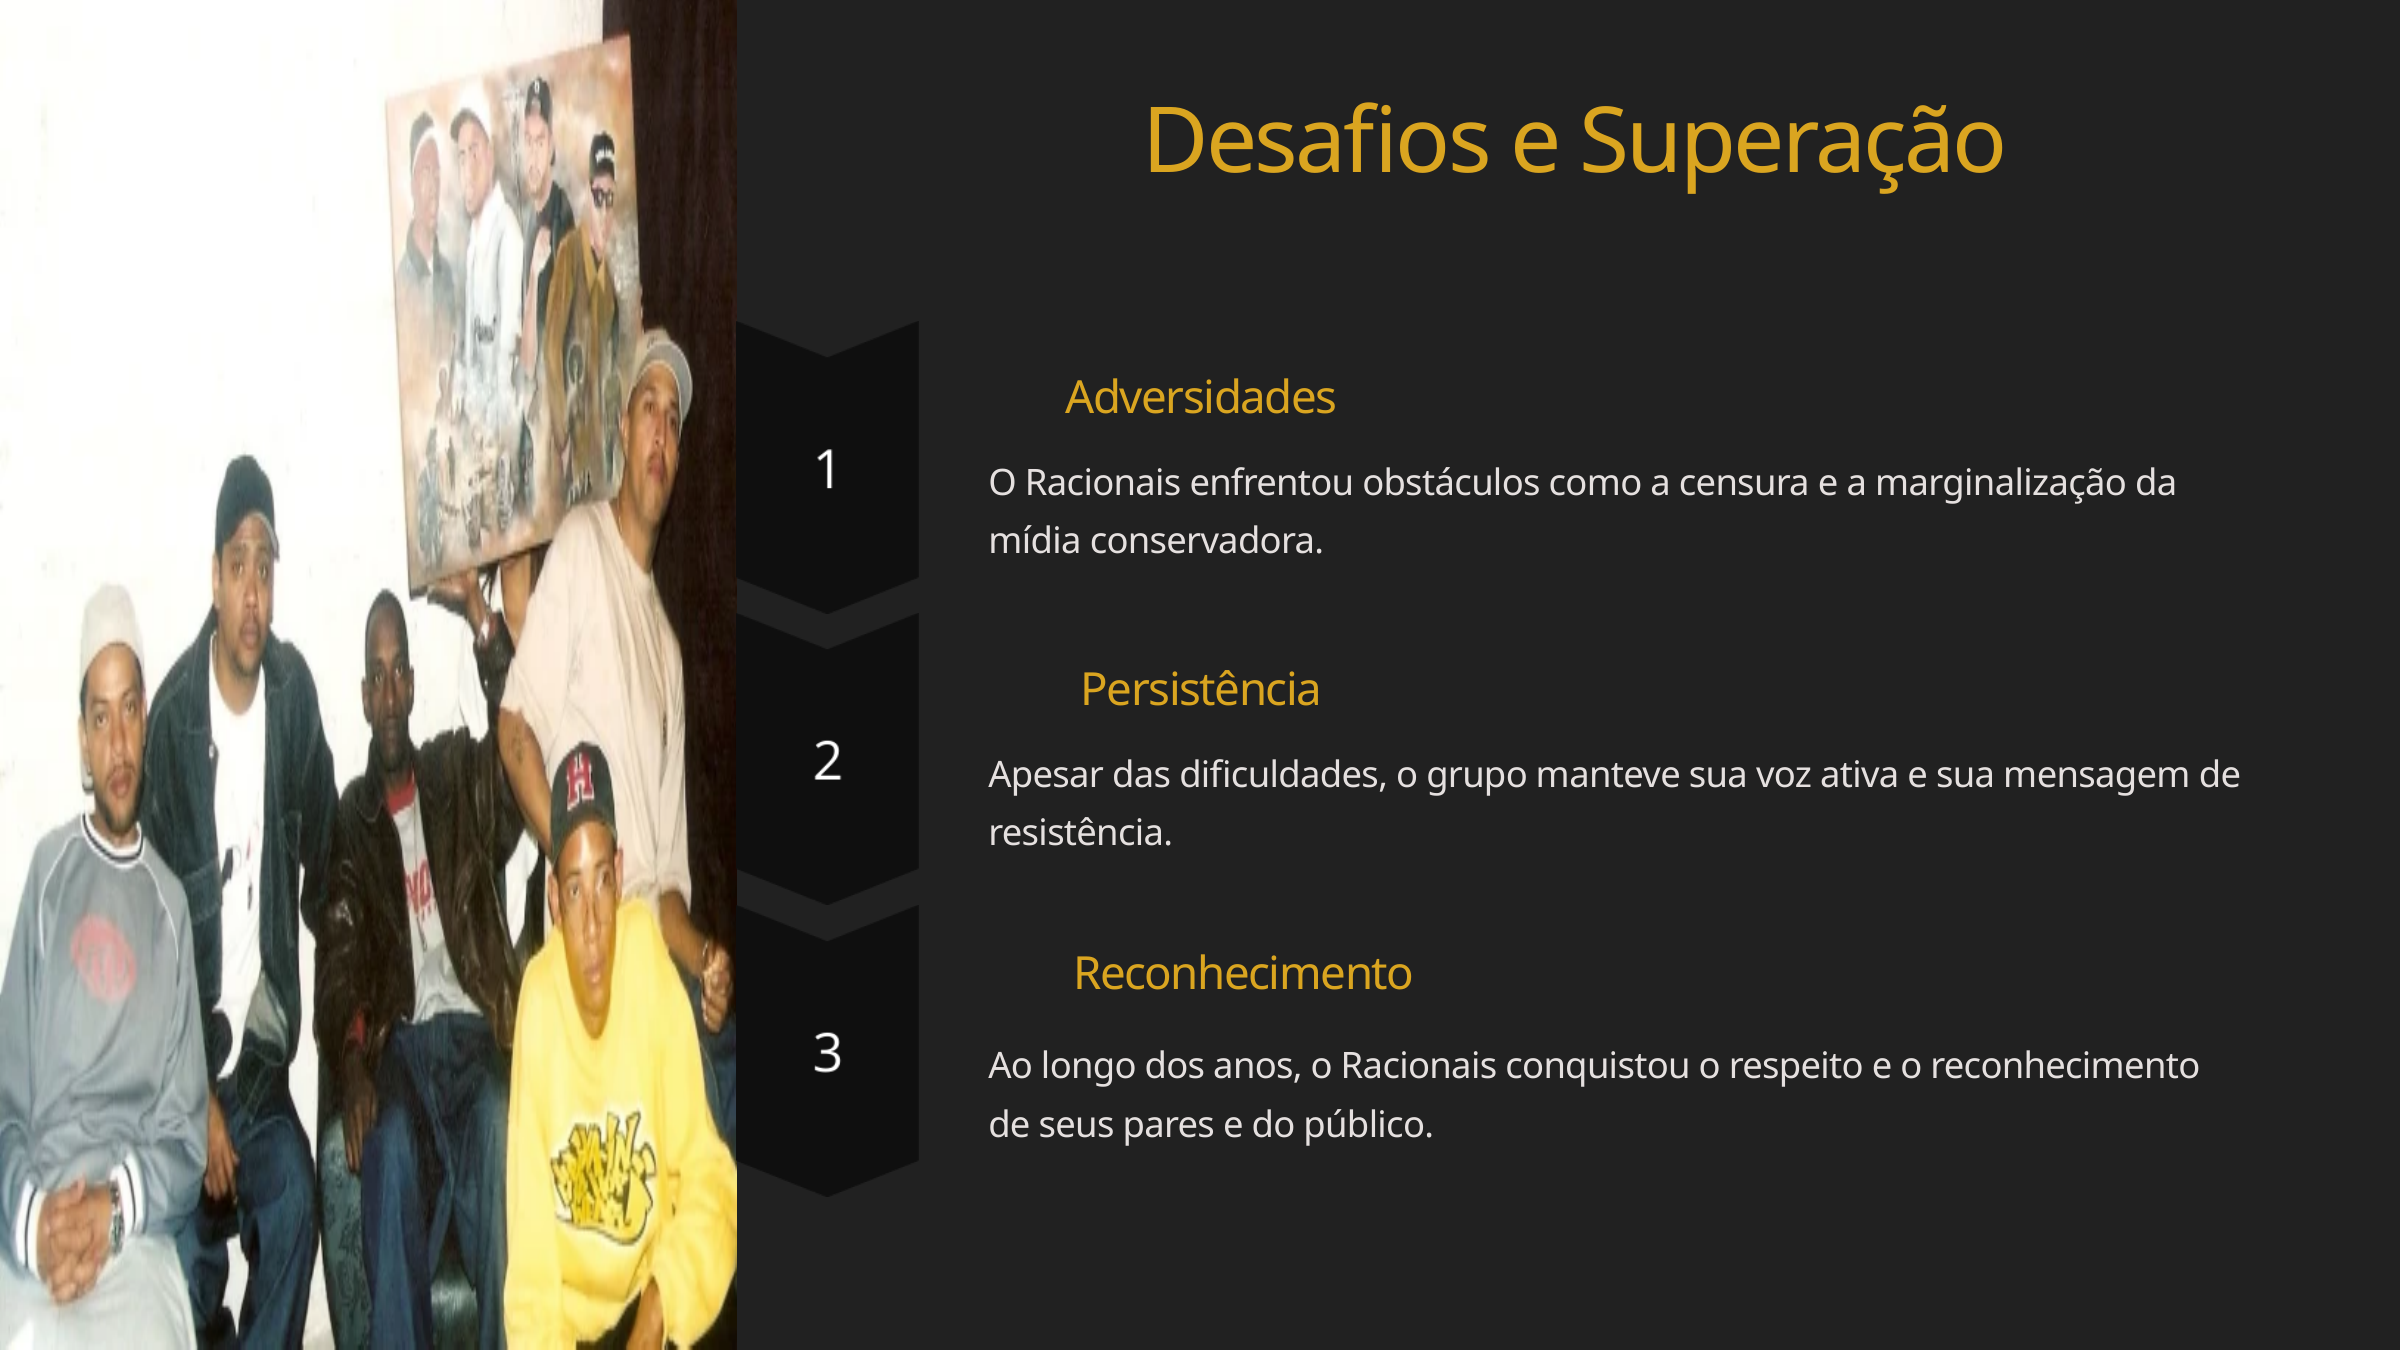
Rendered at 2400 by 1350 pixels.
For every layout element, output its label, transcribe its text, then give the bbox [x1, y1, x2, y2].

text_box Desafios e Superação [1055, 69, 2095, 184]
text_box Reconhecimento [984, 933, 1492, 991]
text_box [737, 0, 2400, 1350]
picture [0, 0, 919, 1350]
text_box Ao longo dos anos, o Racionais conquistou o respeito e o reconhecimento de seus pares e do público. [973, 1020, 2264, 1137]
text_box Persistência [973, 649, 1430, 707]
text_box Apesar das dificuldades, o grupo manteve sua voz ativa e sua mensagem de resistência. [973, 728, 2264, 846]
text_box Adversidades [973, 358, 1430, 416]
text_box O Racionais enfrentou obstáculos como a censura e a marginalização da mídia conservadora. [973, 437, 2264, 554]
